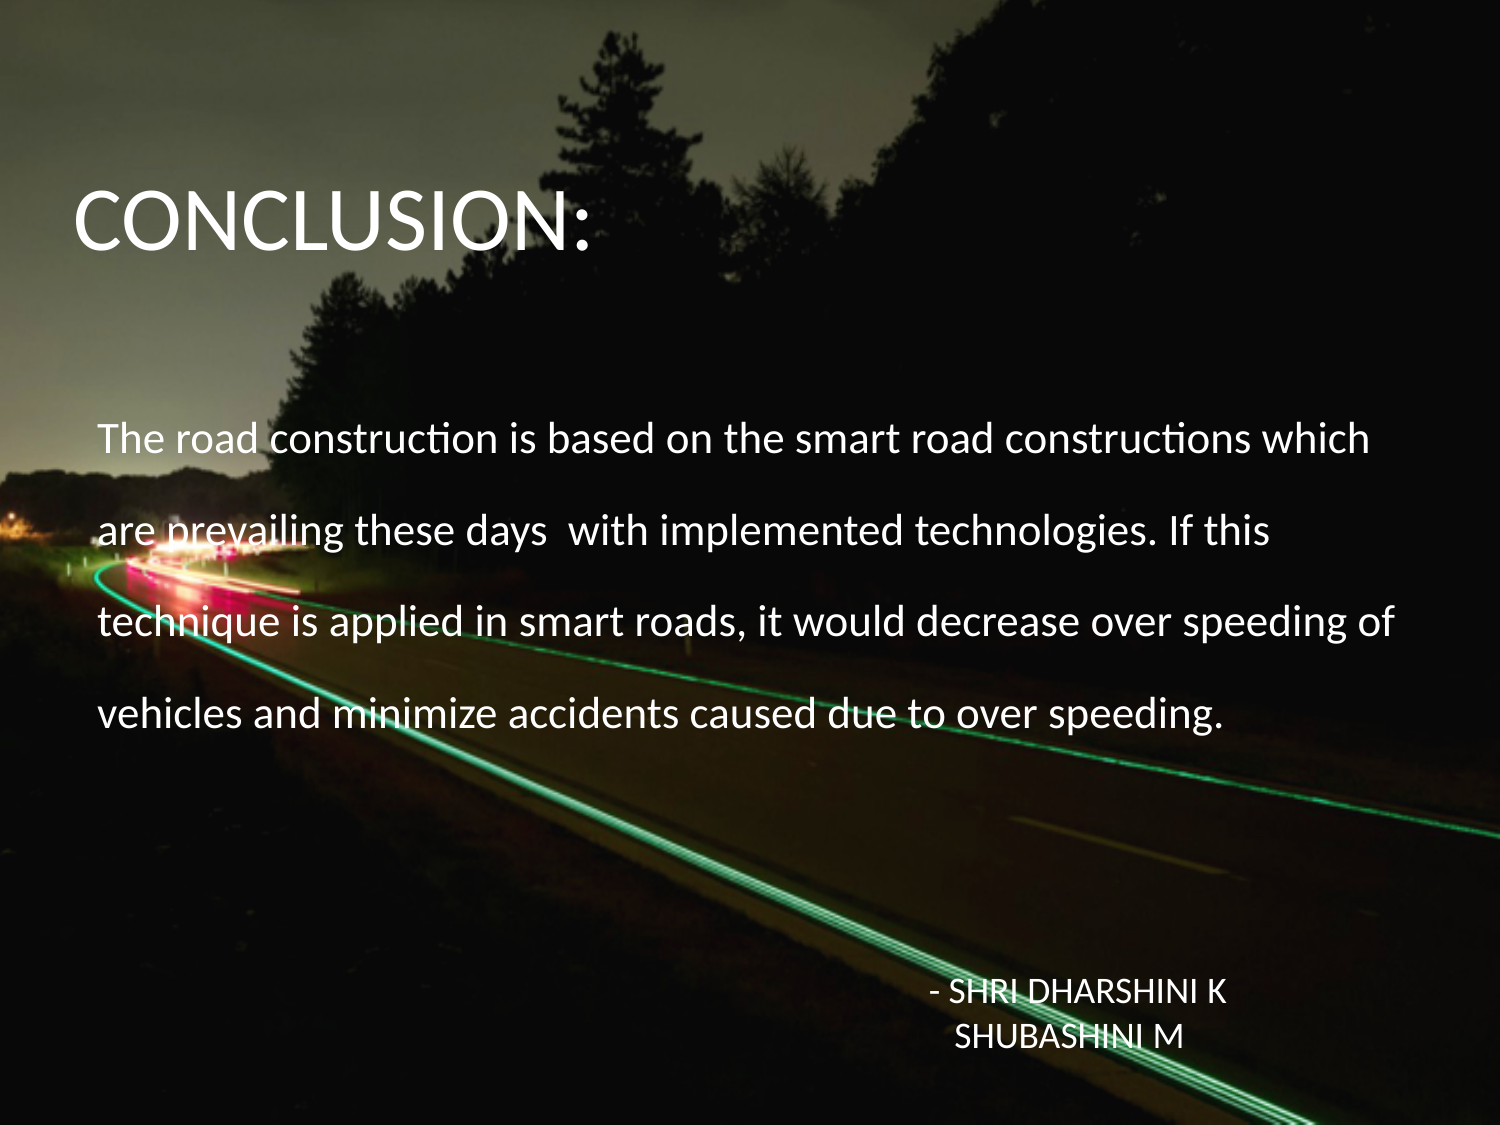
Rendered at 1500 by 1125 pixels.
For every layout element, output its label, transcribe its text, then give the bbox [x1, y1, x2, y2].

picture [0, 0, 1500, 1125]
subtitle The road construction is based on the smart road constructions which are prevailing these days with implemented technologies. If this technique is applied in smart roads, it would decrease over speeding of vehicles and minimize accidents caused due to over speeding. [82, 363, 1430, 903]
title CONCLUSION: [58, 93, 1334, 335]
text_box - SHRI DHARSHINI K SHUBASHINI M [913, 913, 1500, 1064]
